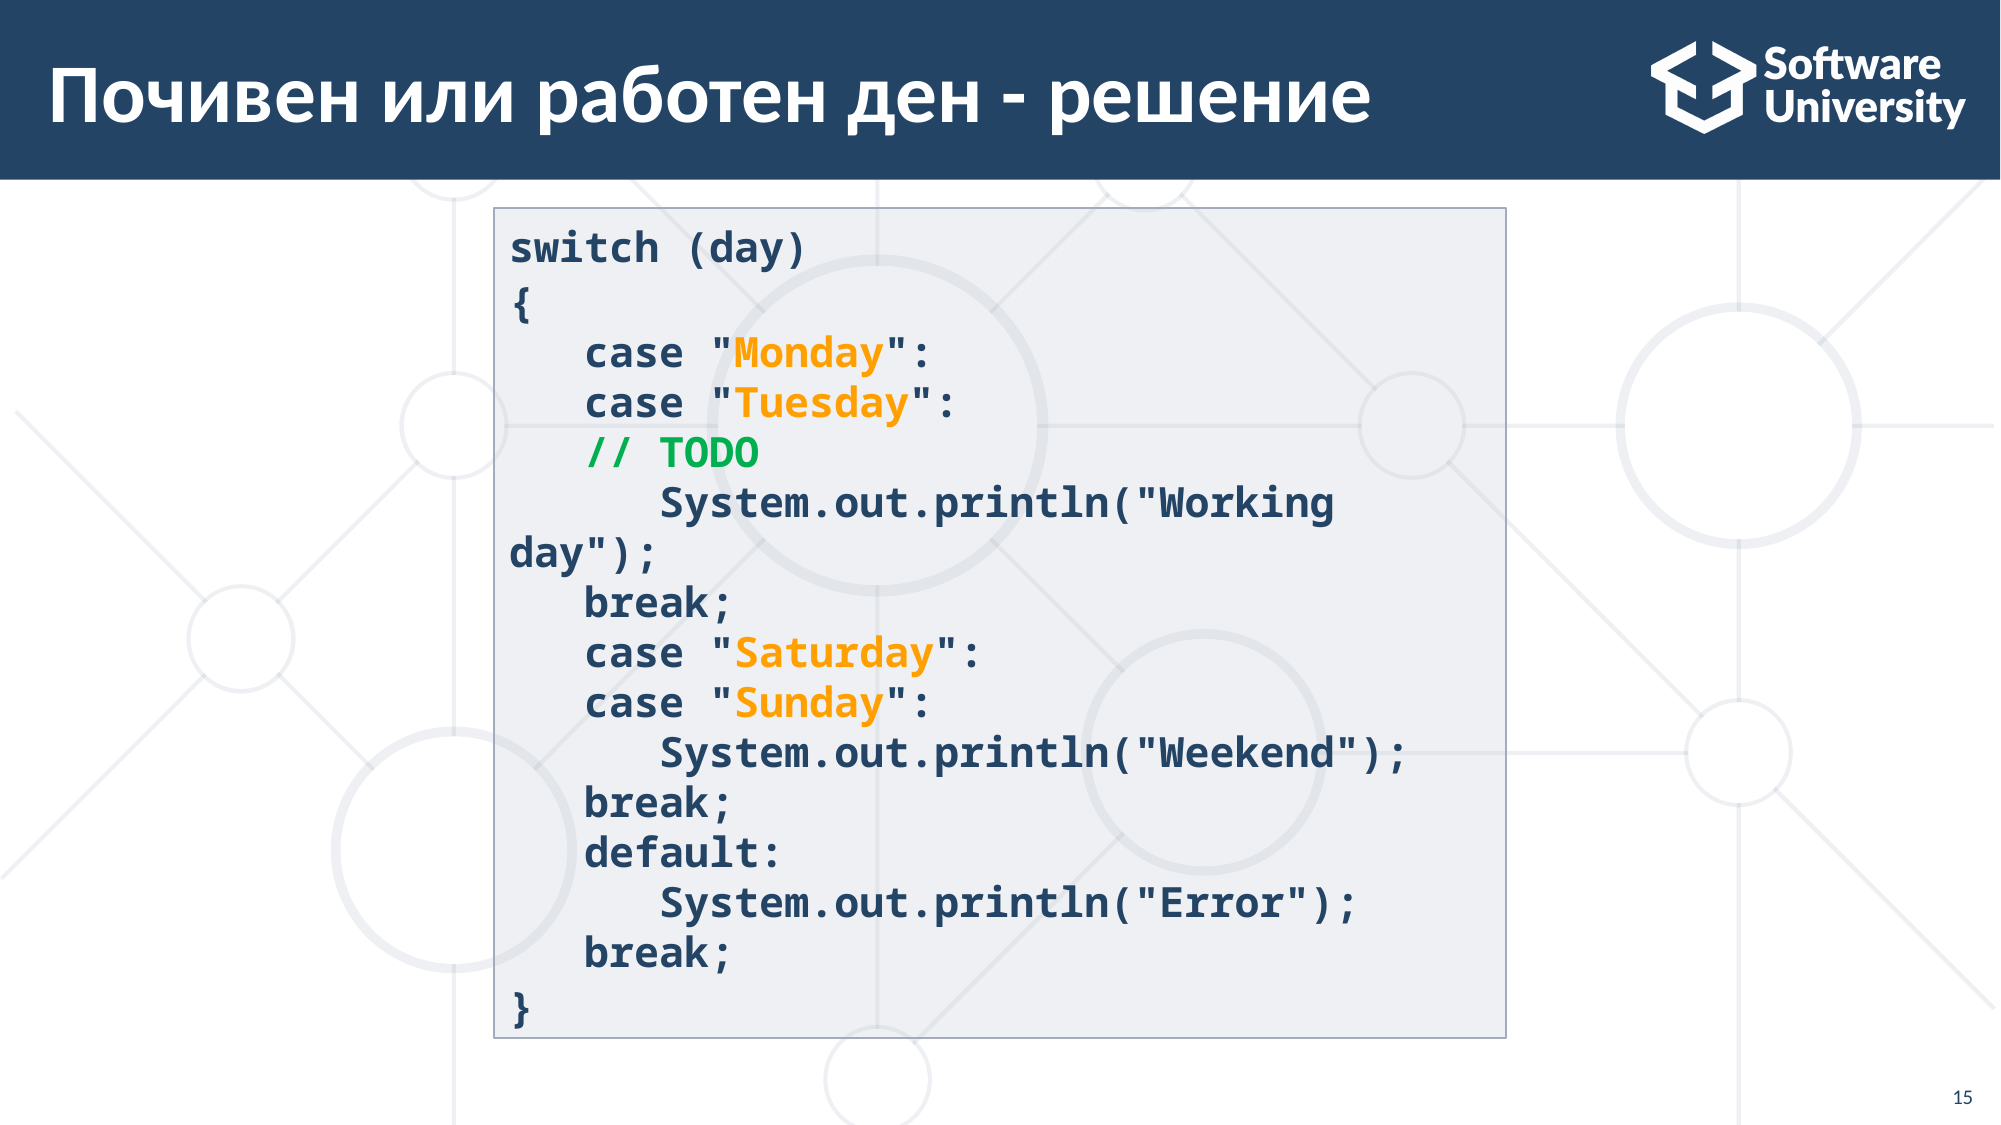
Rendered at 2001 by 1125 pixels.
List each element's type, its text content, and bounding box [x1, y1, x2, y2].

title Почивен или работен ден - решение [31, 16, 1625, 162]
text_box switch (day) { case "Monday": case "Tuesday": // TODO System.out.println("Working day"); break; case "Saturday": case "Sunday": System.out.println("Weekend"); break; default: System.out.println("Error"); break; } [494, 208, 1506, 1039]
picture [1651, 41, 1966, 134]
slide_number 15 [1927, 1067, 1989, 1117]
